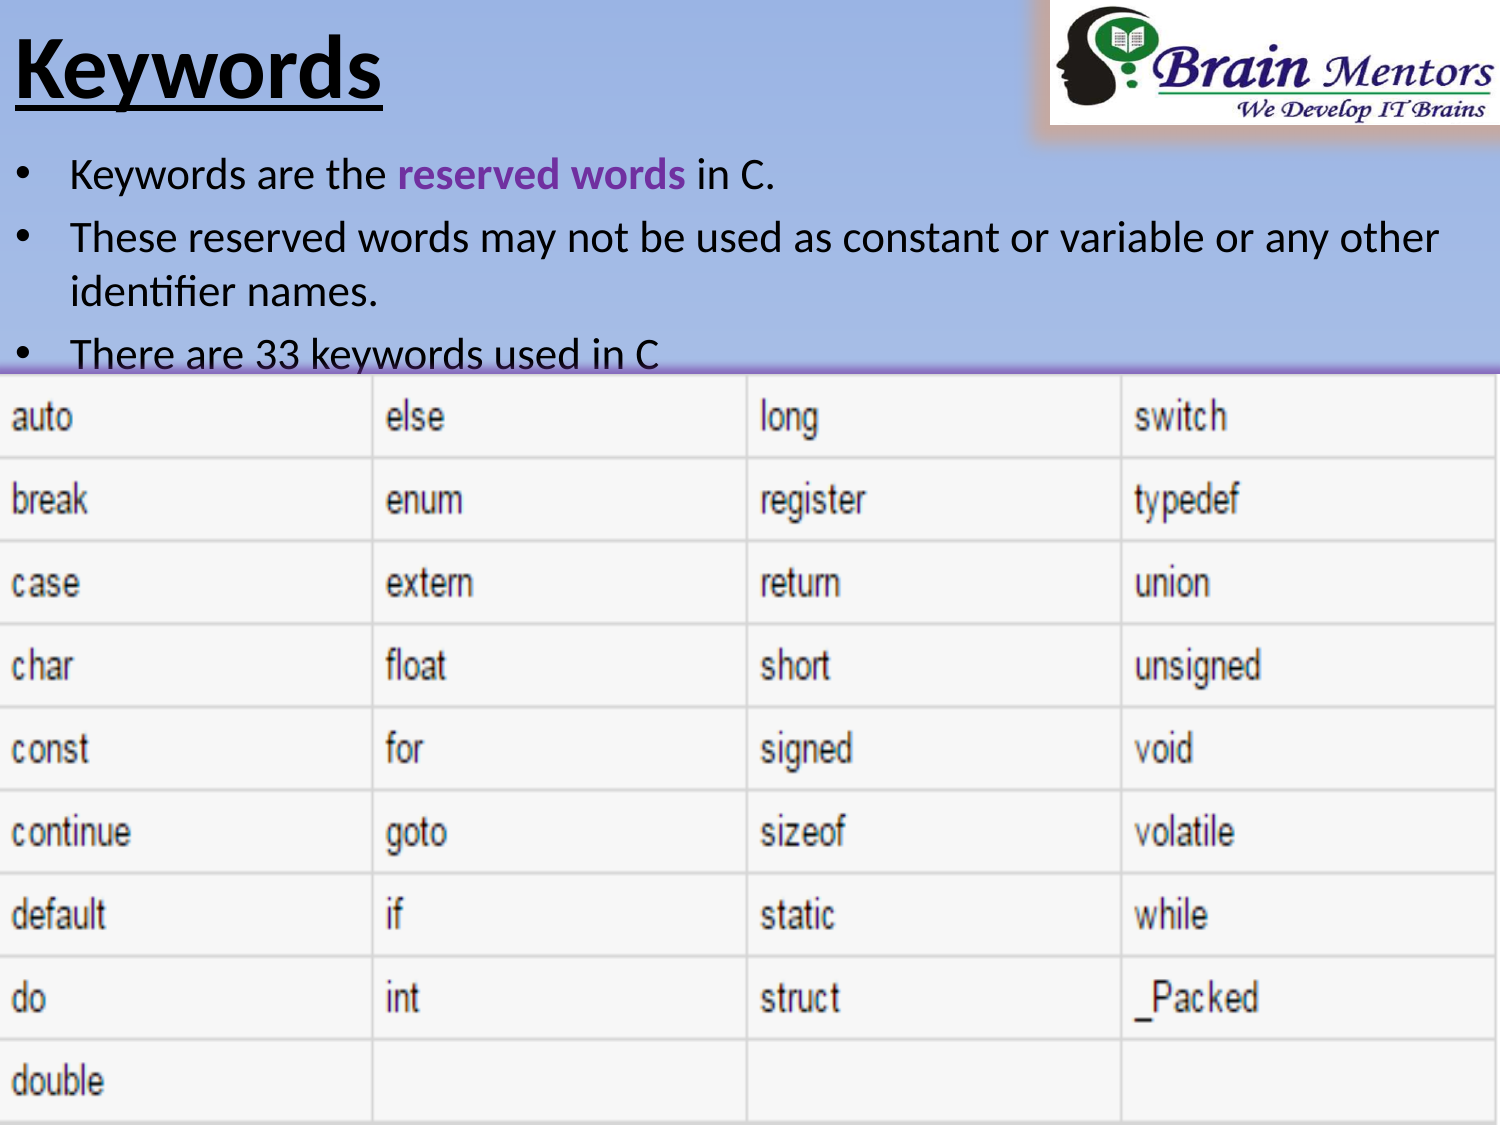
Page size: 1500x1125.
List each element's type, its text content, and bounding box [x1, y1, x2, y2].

picture [1049, 0, 1500, 126]
list Keywords are the reserved words in C. These reserved words may not be used as constant or variable or any other identifier names. There are 33 keywords used in C [0, 137, 1500, 361]
picture [0, 374, 1500, 1125]
title Keywords [0, 0, 1020, 125]
